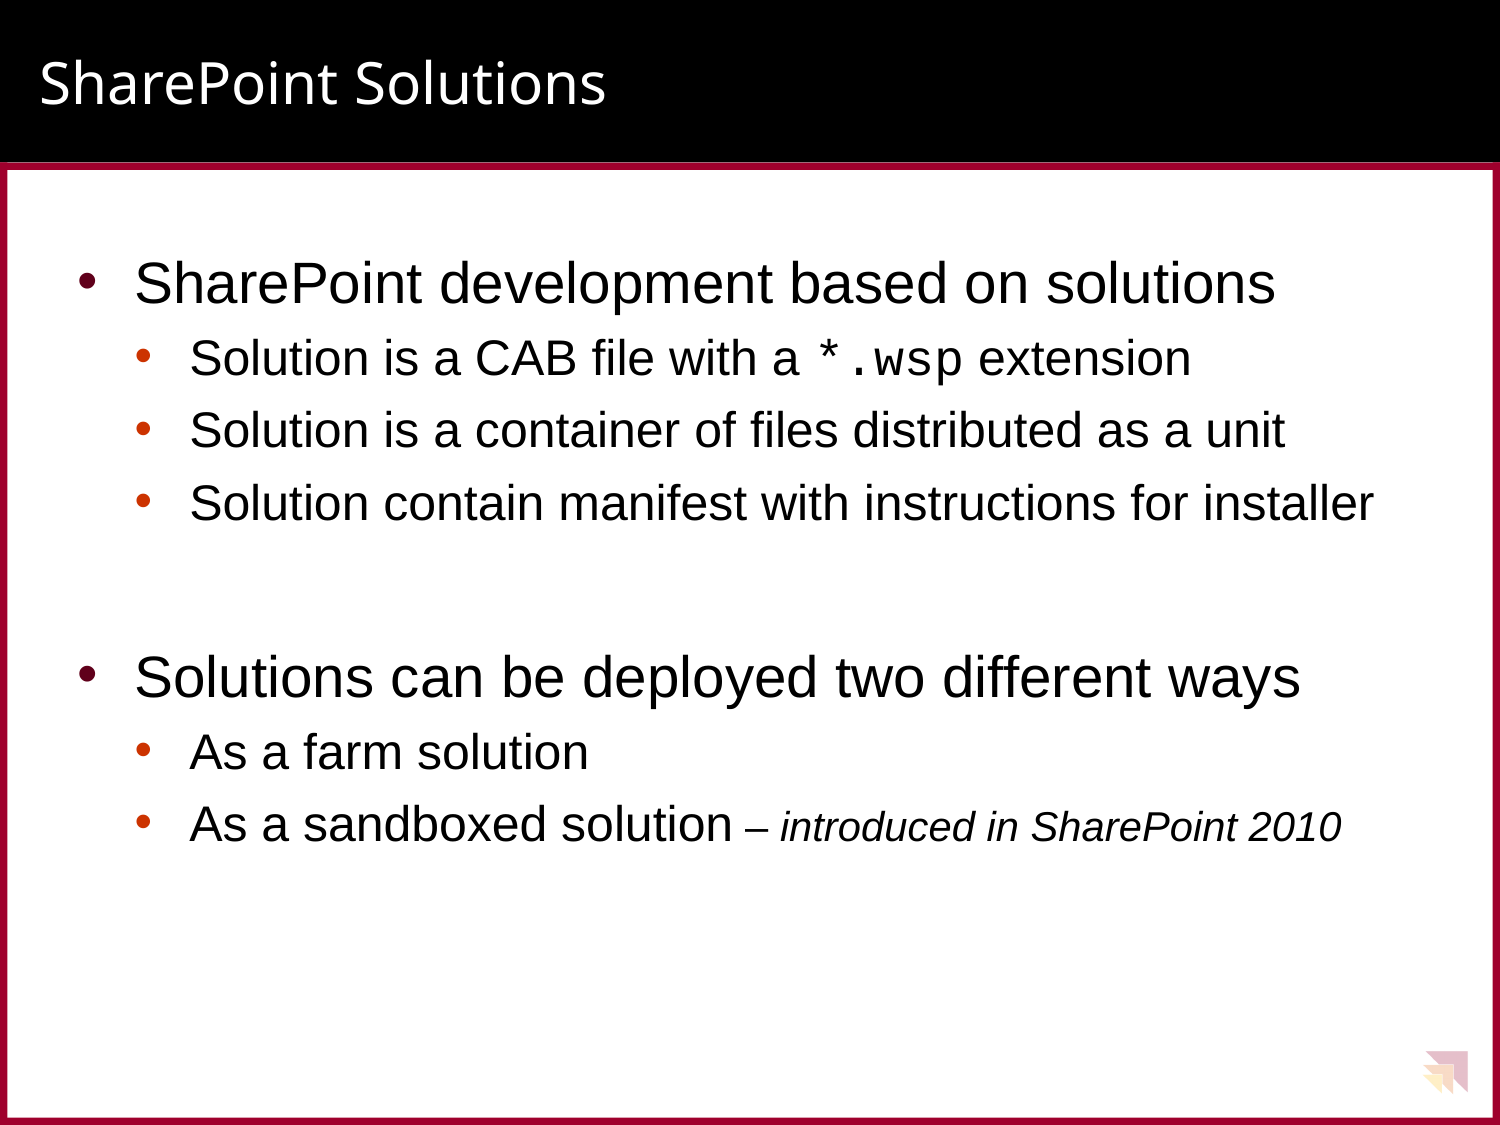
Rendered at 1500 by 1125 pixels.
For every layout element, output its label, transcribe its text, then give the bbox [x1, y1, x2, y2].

title SharePoint Solutions [24, 12, 1438, 150]
list SharePoint development based on solutions Solution is a CAB file with a *.wsp extension Solution is a container of files distributed as a unit Solution contain manifest with instructions for installer Solutions can be deployed two different ways As a farm solution As a sandboxed solution – introduced in SharePoint 2010 [62, 237, 1438, 1088]
